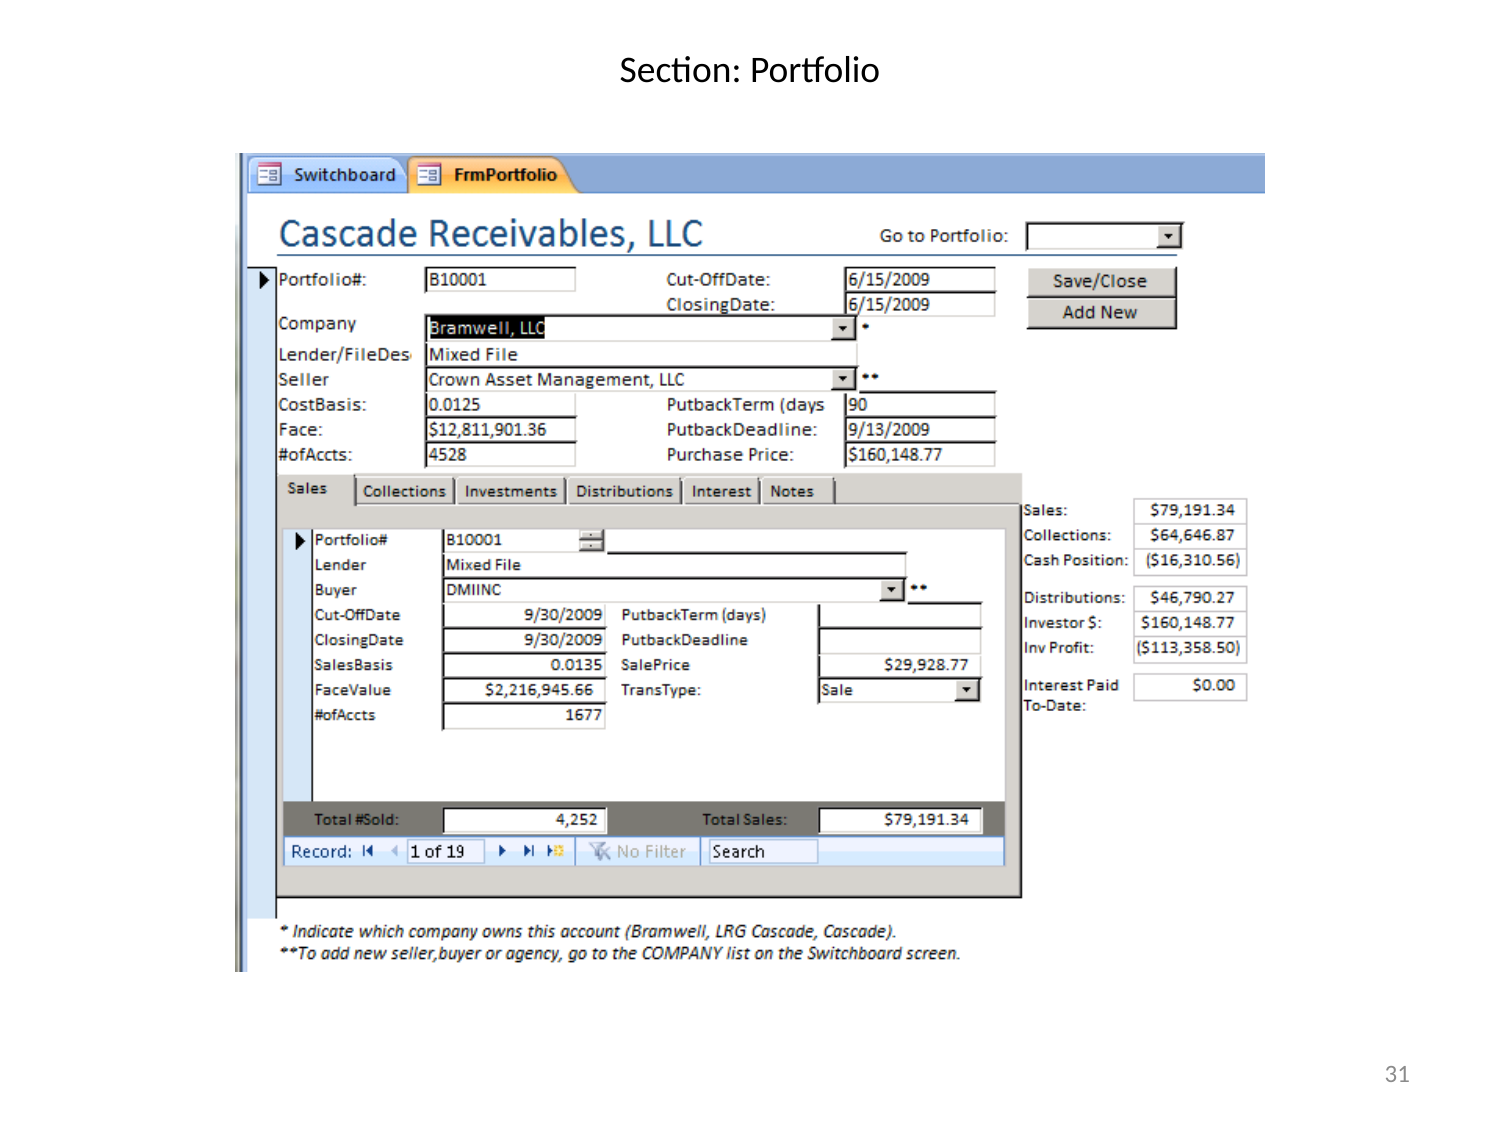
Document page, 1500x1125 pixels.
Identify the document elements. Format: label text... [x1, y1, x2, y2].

text_box Section: Portfolio [0, 37, 1500, 98]
slide_number 31 [1074, 1042, 1425, 1103]
picture [235, 152, 1265, 973]
